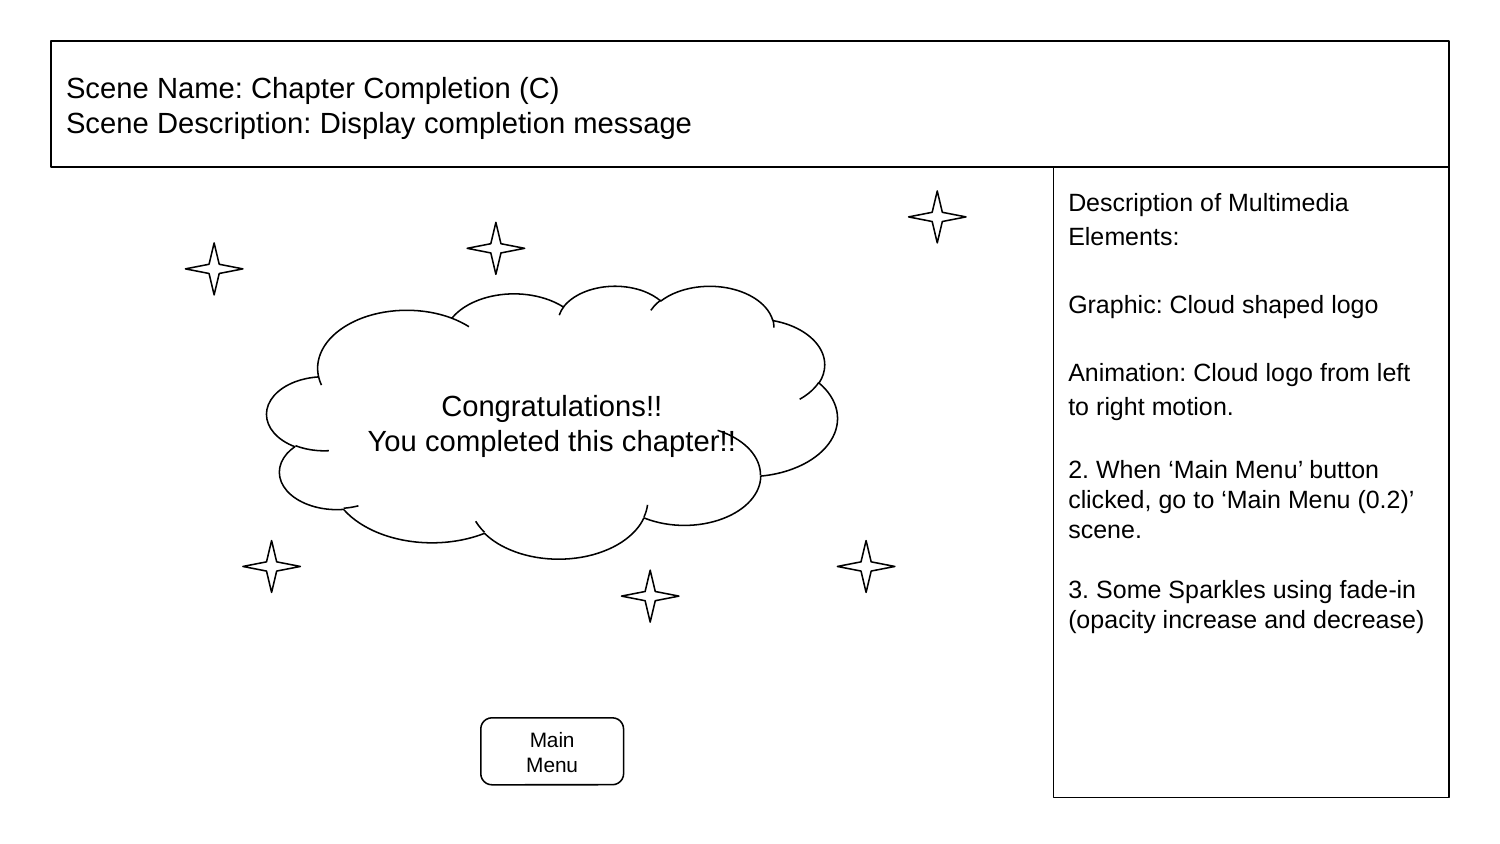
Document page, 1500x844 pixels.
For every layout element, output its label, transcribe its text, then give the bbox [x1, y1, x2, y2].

text_box [621, 570, 679, 623]
text_box [480, 717, 624, 785]
text_box [467, 222, 525, 275]
title Scene Name: Chapter Completion (C) Scene Description: Display completion message [51, 40, 1449, 167]
text_box [266, 286, 838, 560]
text_box [185, 242, 243, 295]
text_box [837, 540, 895, 593]
list Description of Multimedia Elements: Graphic: Cloud shaped logo Animation: Cloud logo from left to right motion. 2. When ‘Main Menu’ button clicked, go to ‘Main Menu (0.2)’ scene. 3. Some Sparkles using fade-in (opacity increase and decrease) [1053, 167, 1449, 798]
text_box [242, 540, 301, 593]
text_box Main Menu [494, 731, 610, 772]
text_box Congratulations!! You completed this chapter!! [345, 369, 760, 475]
text_box [908, 190, 967, 243]
